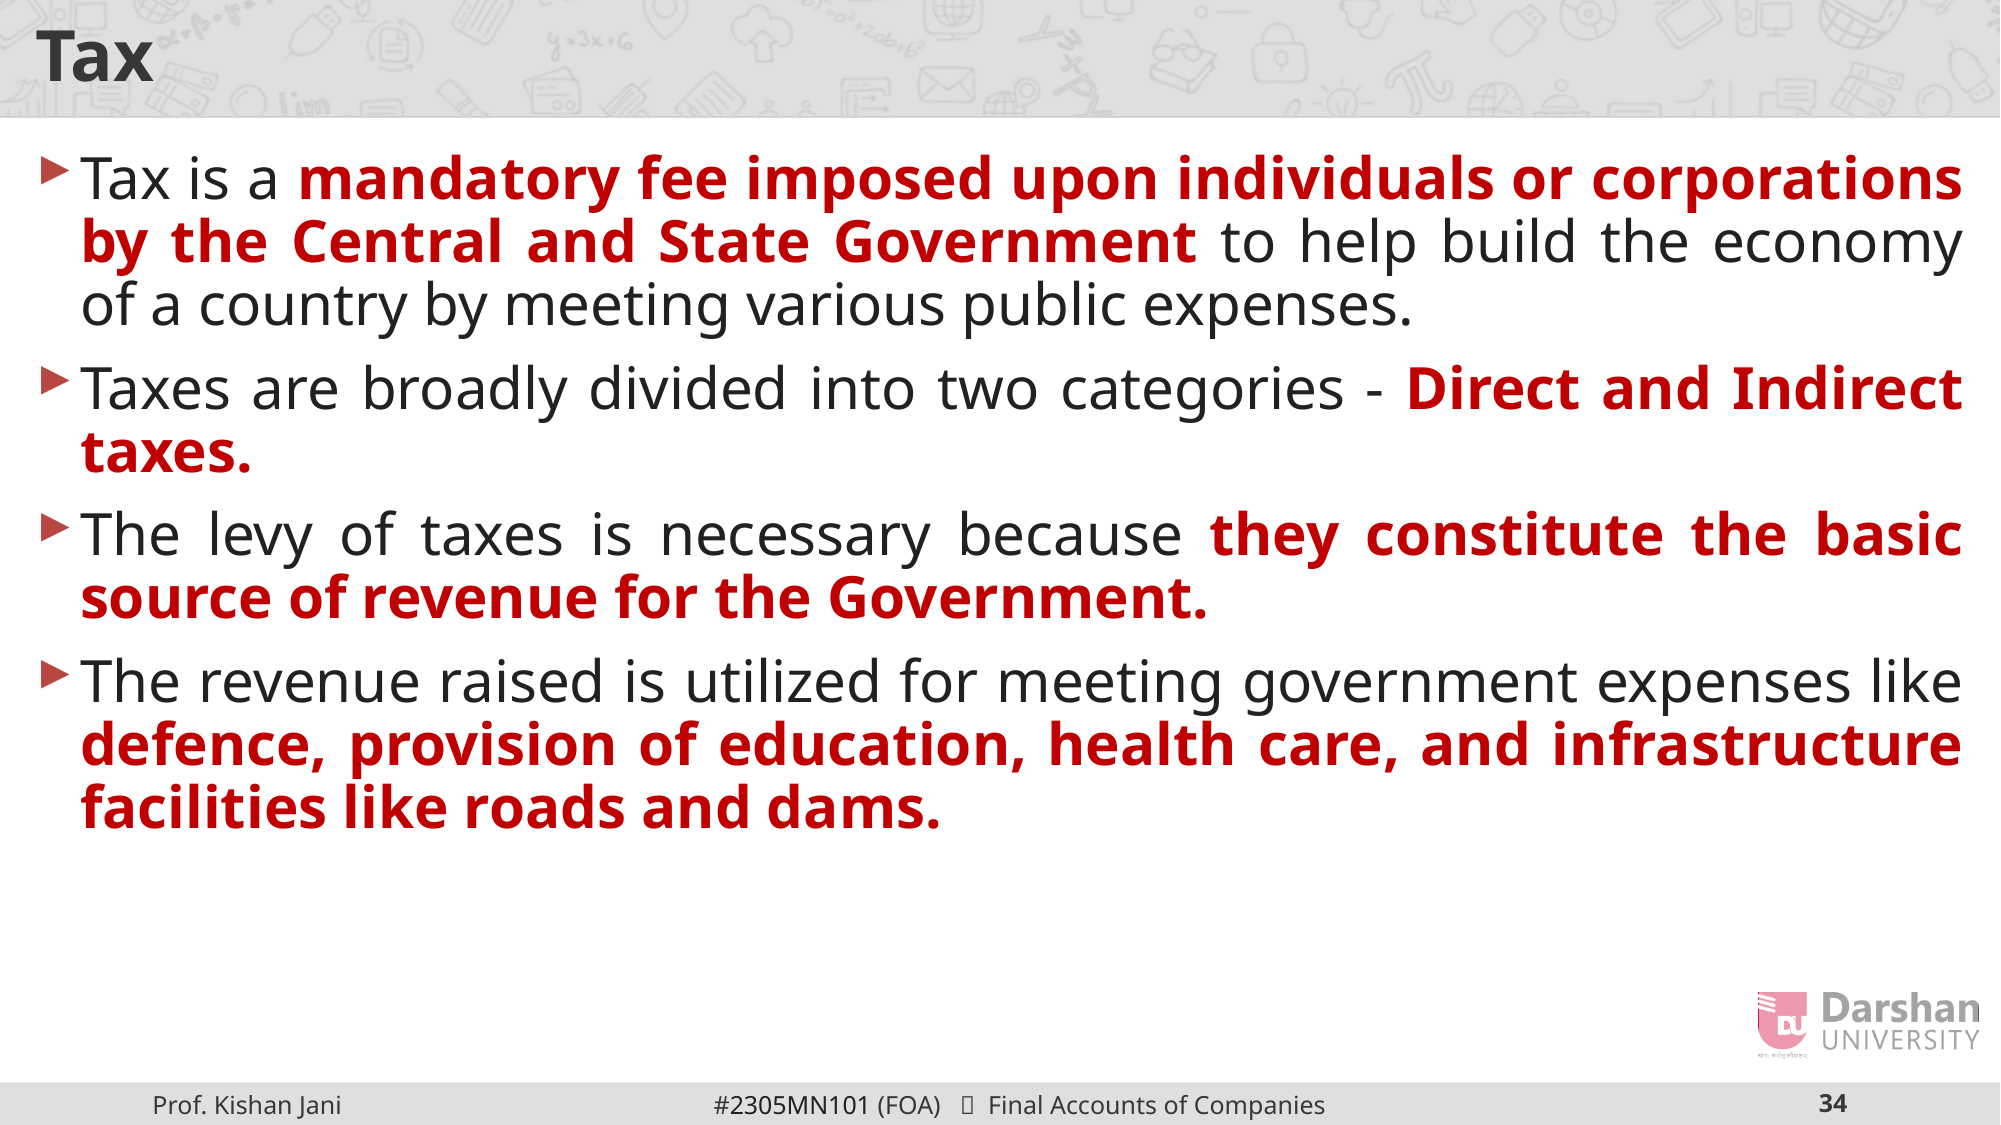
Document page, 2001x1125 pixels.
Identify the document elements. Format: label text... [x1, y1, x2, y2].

title Tax [0, 0, 2000, 117]
list Tax is a mandatory fee imposed upon individuals or corporations by the Central and State Government to help build the economy of a country by meeting various public expenses. Taxes are broadly divided into two categories - Direct and Indirect taxes. The levy of taxes is necessary because they constitute the basic source of revenue for the Government. The revenue raised is utilized for meeting government expenses like defence, provision of education, health care, and infrastructure facilities like roads and dams. [21, 141, 1979, 1059]
